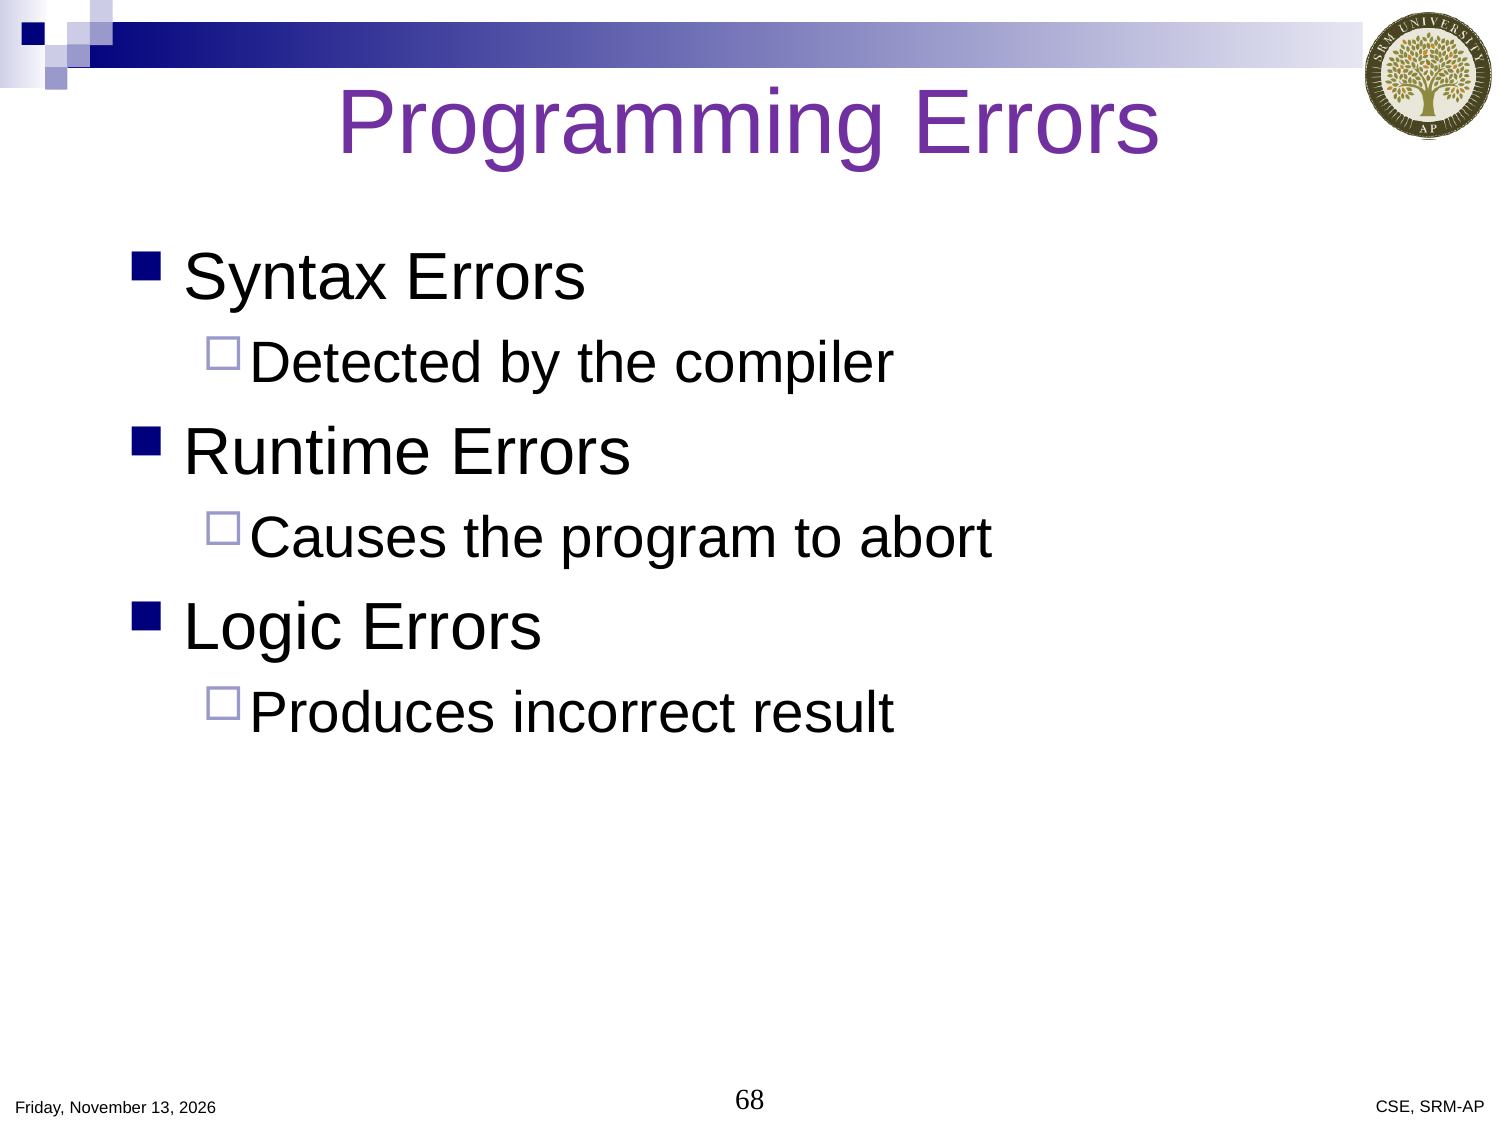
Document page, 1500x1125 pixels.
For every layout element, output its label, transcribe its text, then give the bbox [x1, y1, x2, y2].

footer CSE, SRM-AP [1024, 1047, 1500, 1124]
list Syntax Errors Detected by the compiler Runtime Errors Causes the program to abort Logic Errors Produces incorrect result [112, 224, 1375, 900]
picture [1388, 0, 1499, 141]
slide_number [0, 1046, 351, 1125]
title Programming Errors [112, 0, 1388, 235]
slide_number 68 [574, 1047, 926, 1124]
